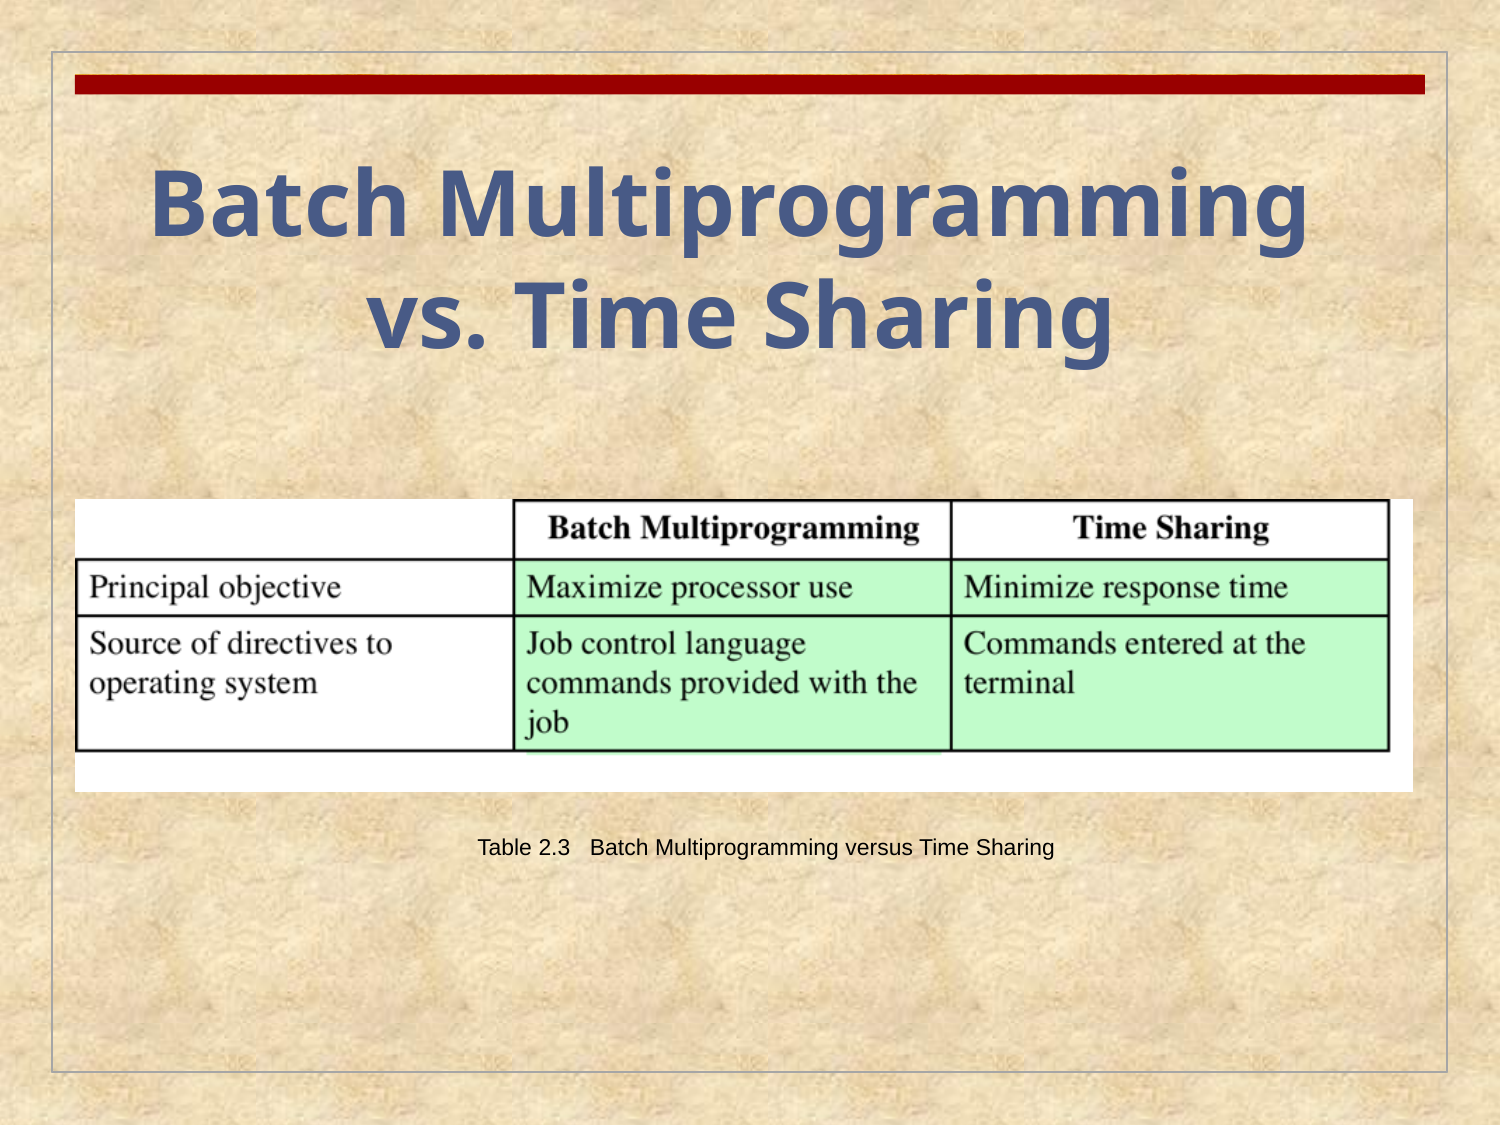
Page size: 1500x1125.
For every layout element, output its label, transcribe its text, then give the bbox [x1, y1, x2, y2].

picture [0, 0, 1500, 1125]
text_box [74, 499, 1414, 793]
text_box Table 2.3 Batch Multiprogramming versus Time Sharing [462, 825, 1500, 868]
title Batch Multiprogramming vs. Time Sharing [99, 149, 1384, 368]
picture [53, 53, 1446, 1071]
